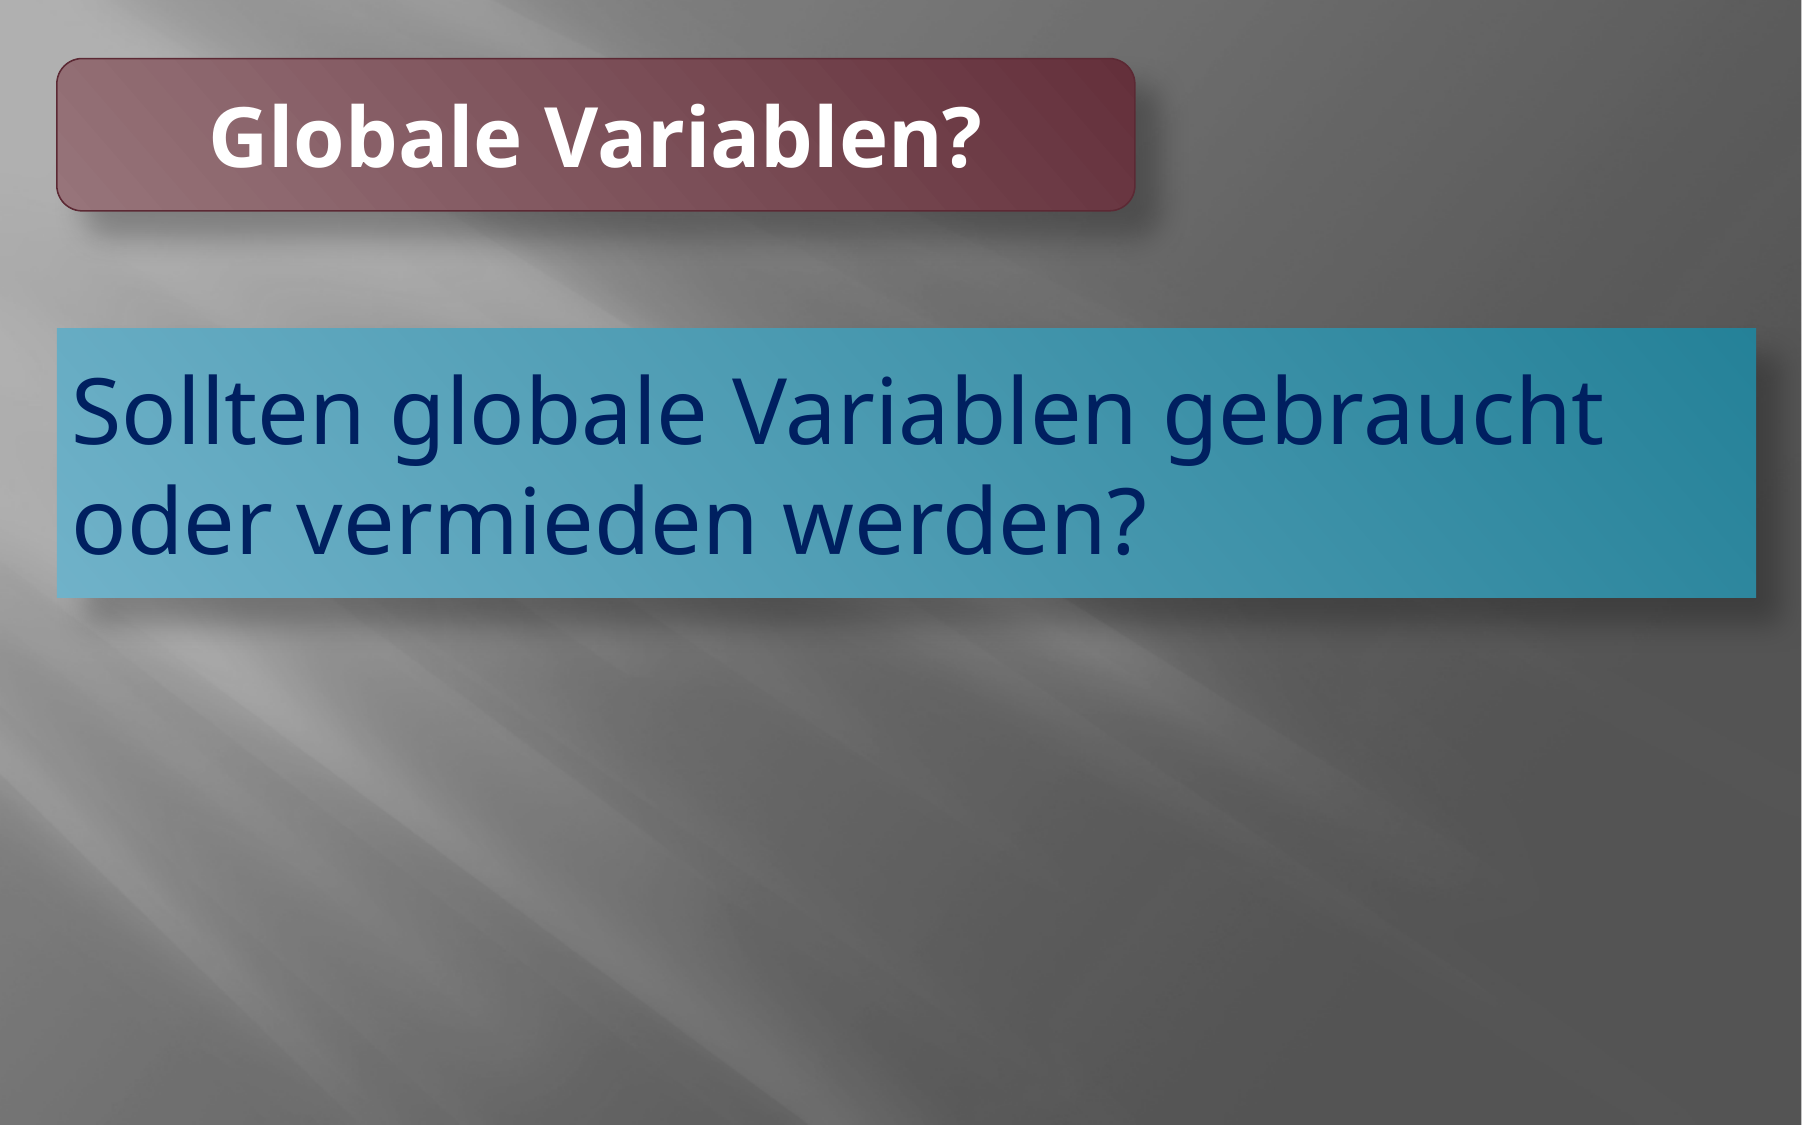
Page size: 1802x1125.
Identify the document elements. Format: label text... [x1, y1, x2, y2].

text_box Sollten globale Variablen gebraucht oder vermieden werden? [56, 328, 1757, 598]
text_box Globale Variablen? [56, 57, 1136, 212]
